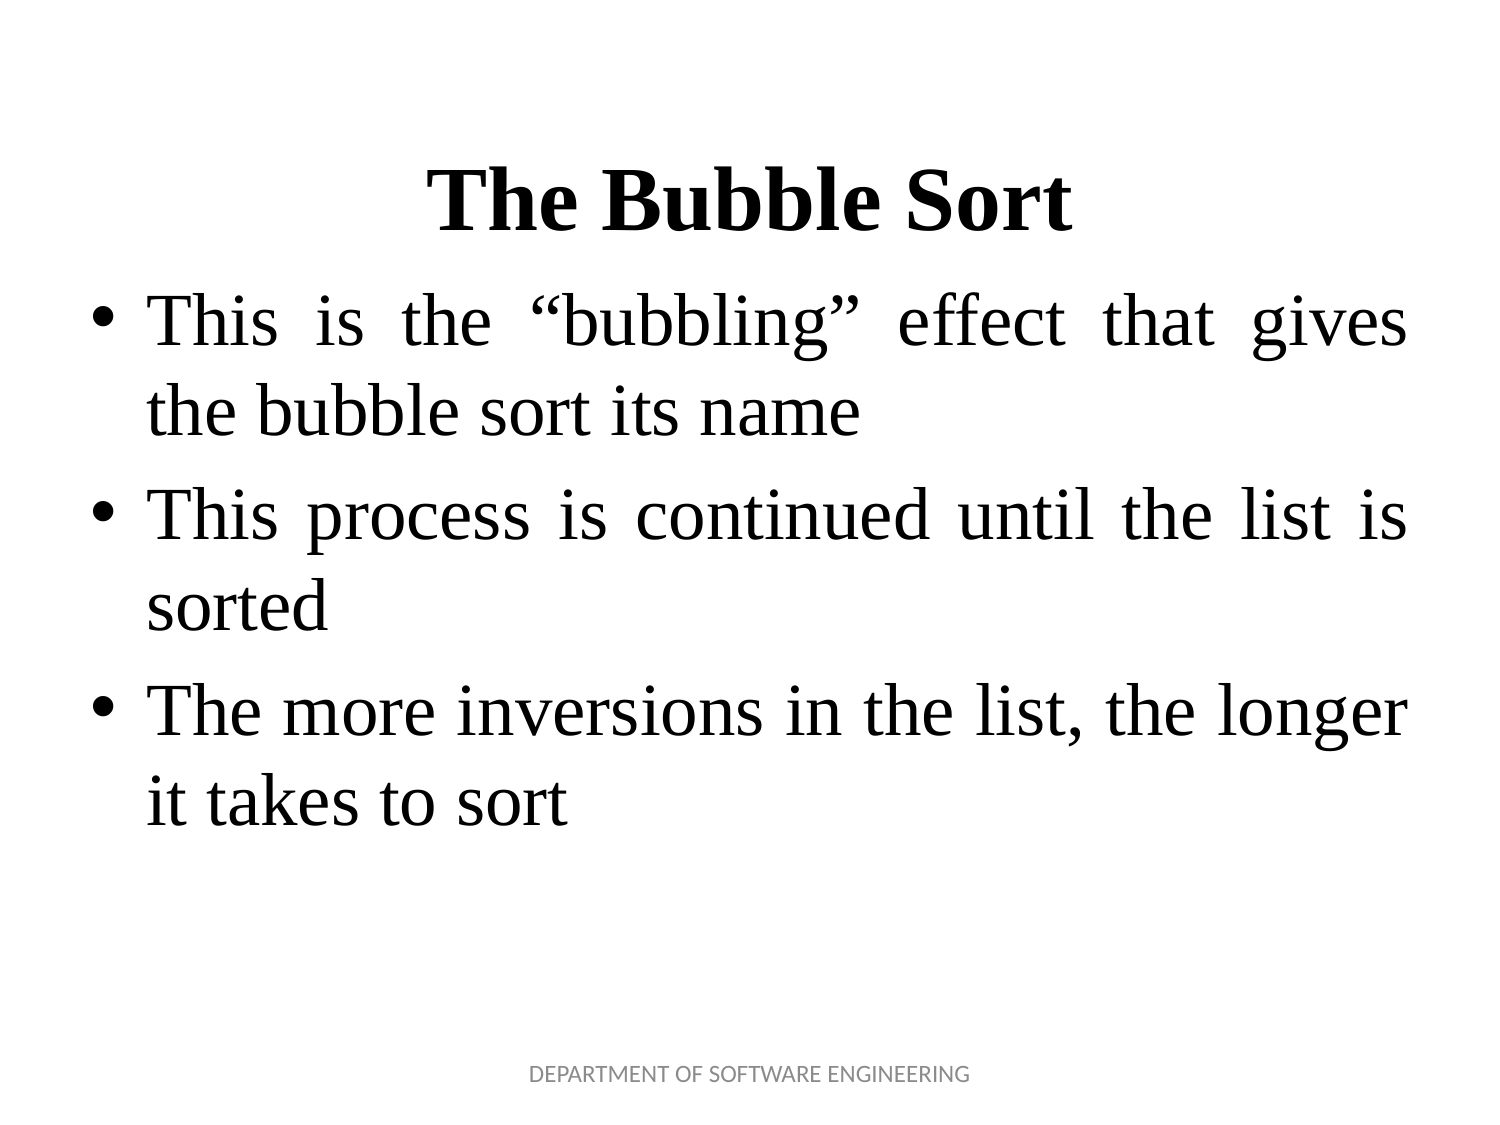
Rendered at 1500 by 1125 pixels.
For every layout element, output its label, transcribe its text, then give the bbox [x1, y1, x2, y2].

footer DEPARTMENT OF SOFTWARE ENGINEERING [512, 1042, 988, 1103]
list This is the “bubbling” effect that gives the bubble sort its name This process is continued until the list is sorted The more inversions in the list, the longer it takes to sort [75, 262, 1425, 1005]
title The Bubble Sort [112, 131, 1388, 257]
